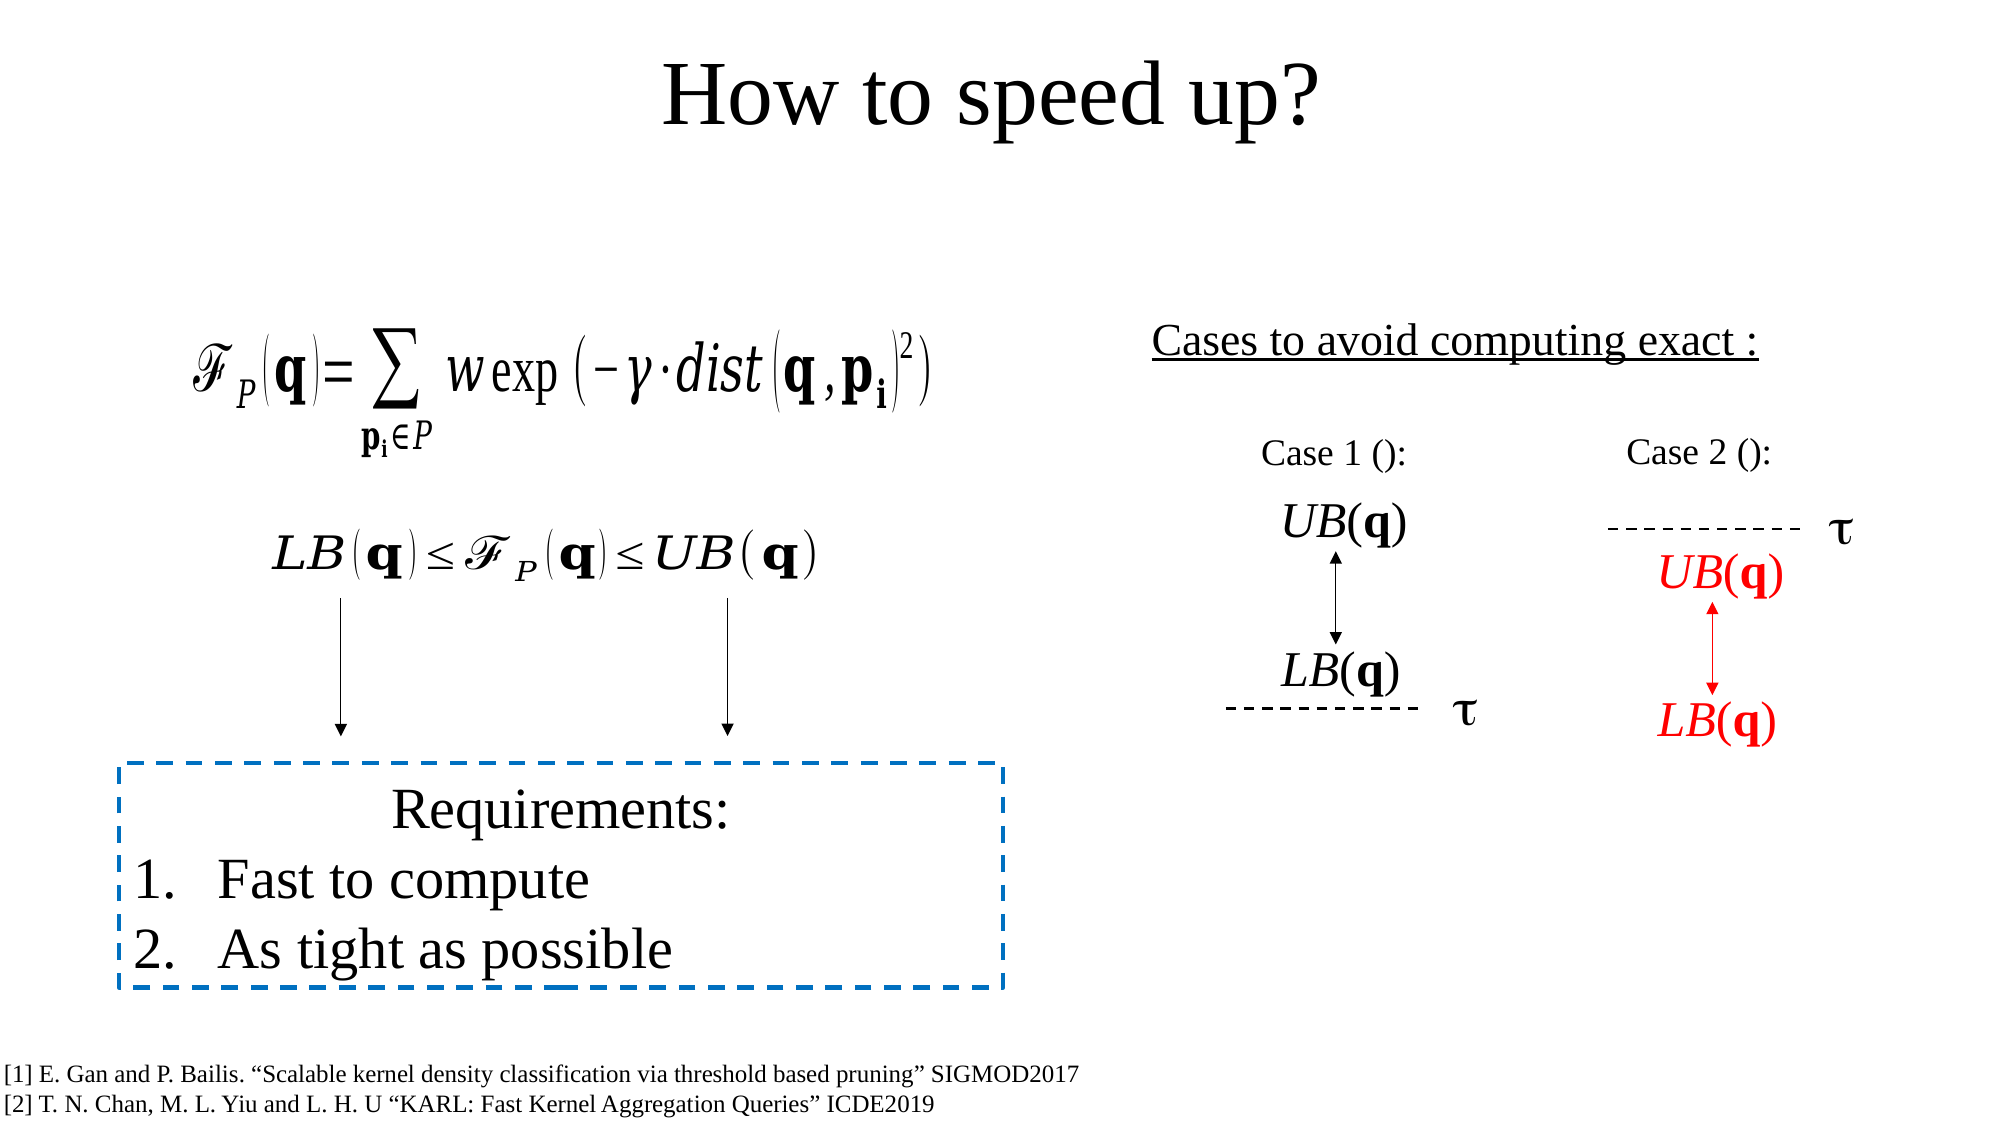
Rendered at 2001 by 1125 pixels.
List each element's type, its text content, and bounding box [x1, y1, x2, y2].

text_box  [1420, 664, 1493, 744]
text_box UB(q) [1265, 480, 1423, 555]
title How to speed up? [16, 0, 1990, 204]
text_box [1] E. Gan and P. Bailis. “Scalable kernel density classification via threshold based pruning” SIGMOD2017 [2] T. N. Chan, M. L. Yiu and L. H. U “KARL: Fast Kernel Aggregation Queries” ICDE2019 [0, 1050, 1685, 1125]
text_box LB(q) [1642, 679, 1793, 755]
text_box  [1796, 483, 1869, 563]
text_box LB(q) [1266, 628, 1416, 704]
text_box Requirements: Fast to compute As tight as possible [118, 762, 1004, 988]
text_box UB(q) [1641, 530, 1800, 606]
